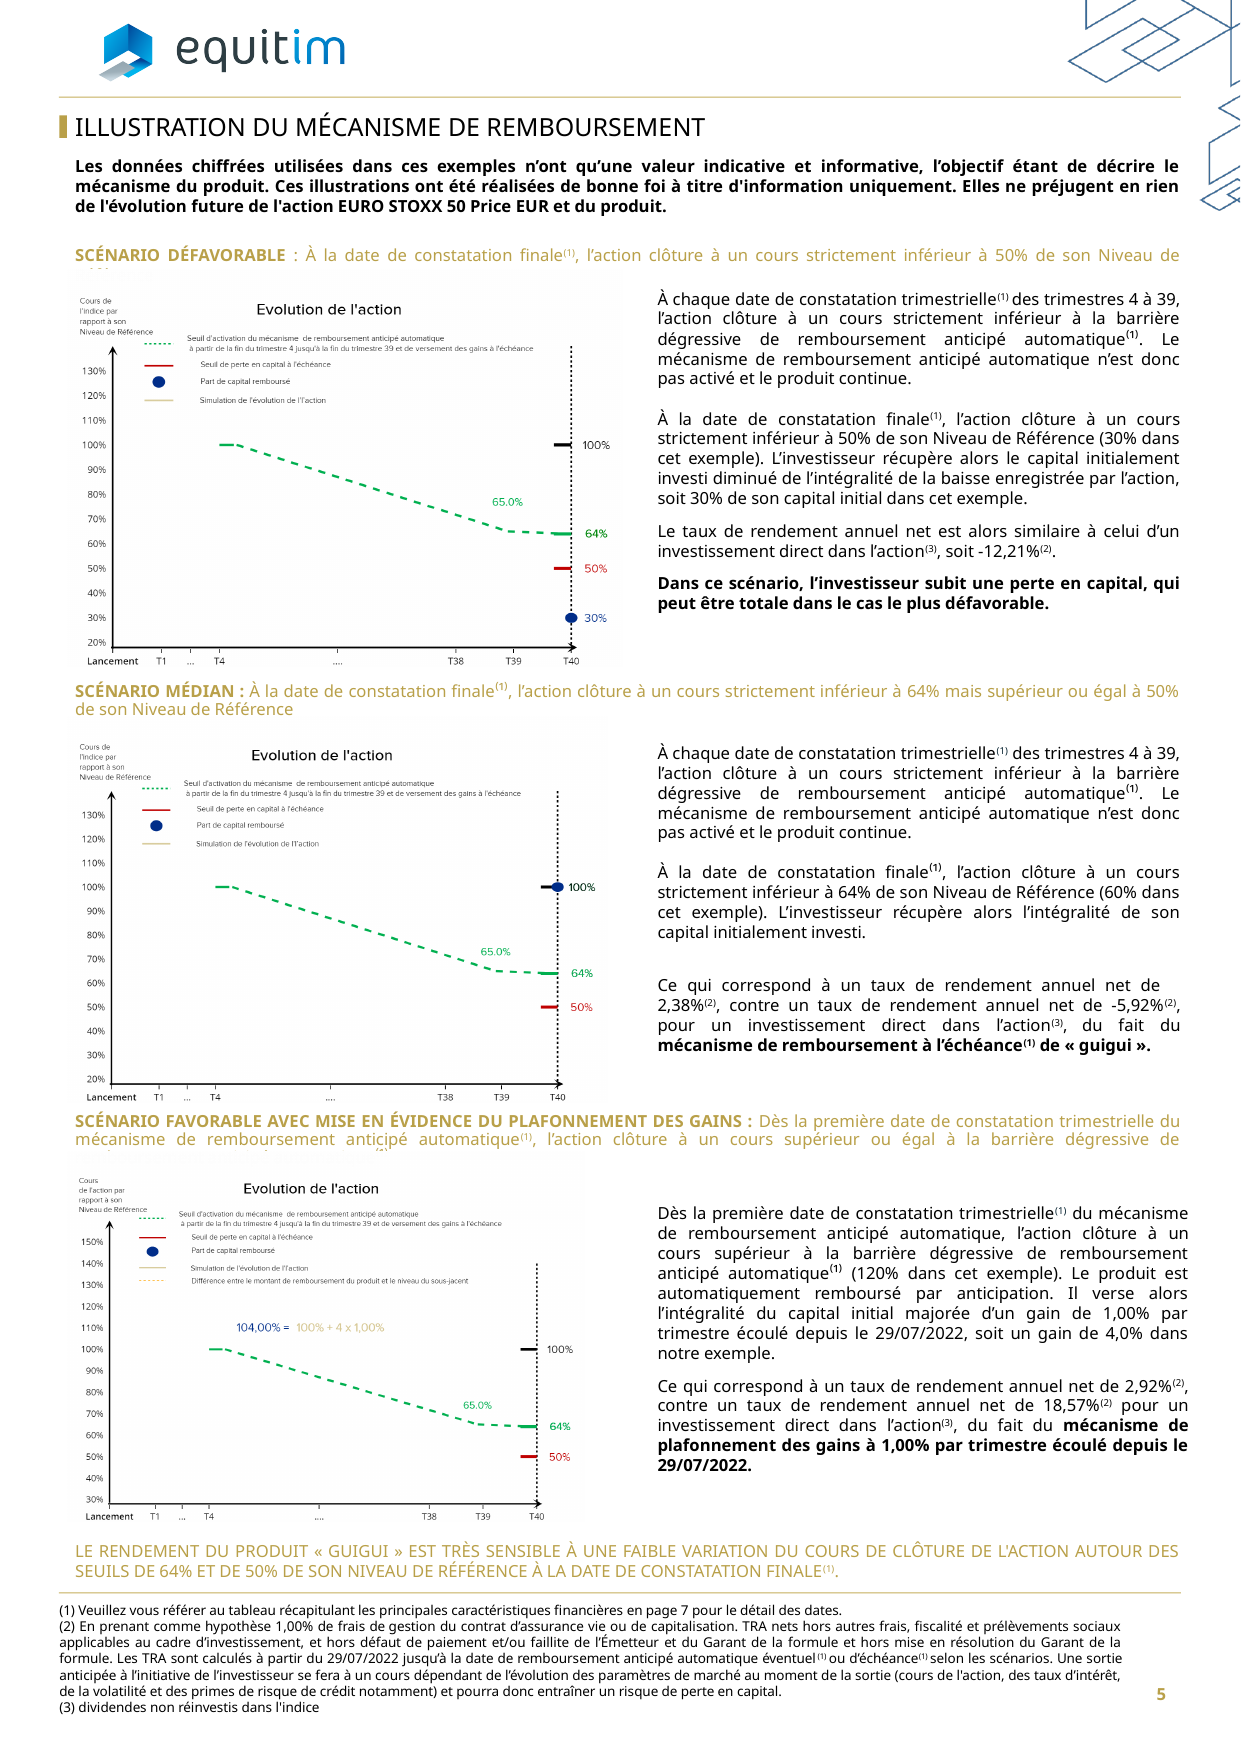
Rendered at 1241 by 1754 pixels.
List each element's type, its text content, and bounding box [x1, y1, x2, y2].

text_box Dès la première date de constatation trimestrielle(1) du mécanisme de remboursement anticipé automatique, l’action clôture à un cours supérieur à la barrière dégressive de remboursement anticipé automatique⁽¹⁾ (120% dans cet exemple). Le produit est automatiquement remboursé par anticipation. Il verse alors l’intégralité du capital initial majorée d’un gain de 1,00% par trimestre écoulé depuis le 29/07/2022, soit un gain de 4,0% dans notre exemple. Ce qui correspond à un taux de rendement annuel net de 2,92%(2), contre un taux de rendement annuel net de 18,57%(2) pour un investissement direct dans l’action(3), du fait du mécanisme de plafonnement des gains à 1,00% par trimestre écoulé depuis le 29/07/2022. [657, 1203, 1189, 1476]
text_box Les données chiffrées utilisées dans ces exemples n’ont qu’une valeur indicative et informative, l’objectif étant de décrire le mécanisme du produit. Ces illustrations ont été réalisées de bonne foi à titre d'information uniquement. Elles ne préjugent en rien de l'évolution future de l'action EURO STOXX 50 Price EUR et du produit. [75, 156, 1181, 217]
text_box SCÉNARIO DÉFAVORABLE : À la date de constatation finale(1), l’action clôture à un cours strictement inférieur à 50% de son Niveau de Référence [75, 244, 1181, 285]
slide_number 9 [1122, 1664, 1182, 1728]
picture [77, 3, 367, 97]
picture [67, 1151, 585, 1522]
picture [67, 716, 608, 1103]
text_box (1) Veuillez vous référer au tableau récapitulant les principales caractéristiques financières en page 7 pour le détail des dates. (2) En prenant comme hypothèse 1,00% de frais de gestion du contrat d’assurance vie ou de capitalisation. TRA nets hors autres frais, fiscalité et prélèvements sociaux applicables au cadre d’investissement, et hors défaut de paiement et/ou faillite de l’Émetteur et du Garant de la formule et hors mise en résolution du Garant de la formule. Les TRA sont calculés à partir du 29/07/2022 jusqu’à la date de remboursement anticipé automatique éventuel(1) ou d’échéance(1) selon les scénarios. Une sortie anticipée à l’initiative de l’investisseur se fera à un cours dépendant de l’évolution des paramètres de marché au moment de la sortie (cours de l'action, des taux d’intérêt, de la volatilité et des primes de risque de crédit notamment) et pourra donc entraîner un risque de perte en capital. (3) dividendes non réinvestis dans l'indice [59, 1601, 1123, 1716]
text_box ILLUSTRATION DU MÉCANISME DE REMBOURSEMENT [75, 109, 1192, 148]
text_box SCÉNARIO FAVORABLE AVEC MISE EN ÉVIDENCE DU PLAFONNEMENT DES GAINS : Dès la première date de constatation trimestrielle du mécanisme de remboursement anticipé automatique(1), l’action clôture à un cours supérieur ou égal à la barrière dégressive de remboursement anticipé automatique⁽¹⁾ [75, 1113, 1181, 1168]
text_box SCÉNARIO MÉDIAN : À la date de constatation finale⁽¹⁾, l’action clôture à un cours strictement inférieur à 64% mais supérieur ou égal à 50% de son Niveau de Référence [75, 682, 1181, 719]
text_box [585, 1299, 764, 1361]
text_box À chaque date de constatation trimestrielle(1) des trimestres 4 à 39, l’action clôture à un cours strictement inférieur à la barrière dégressive de remboursement anticipé automatique⁽¹⁾. Le mécanisme de remboursement anticipé automatique n’est donc pas activé et le produit continue. À la date de constatation finale⁽¹⁾, l’action clôture à un cours strictement inférieur à 64% de son Niveau de Référence (60% dans cet exemple). L’investisseur récupère alors l’intégralité de son capital initialement investi. Ce qui correspond à un taux de rendement annuel net de 2,38%(2), contre un taux de rendement annuel net de -5,92%(2), pour un investissement direct dans l’action(3), du fait du mécanisme de remboursement à l’échéance(1) de « guigui ». [657, 742, 1181, 1055]
text_box LE RENDEMENT DU PRODUIT « guigui » EST TRÈS SENSIBLE À UNE FAIBLE VARIATION DU cours DE CLÔTURE de l'action AUTOUR DES SEUILS DE 64% ET DE 50% DE SON Niveau de Référence à la date de constatation finale(1). [75, 1533, 1181, 1587]
picture [1067, 0, 1241, 211]
text_box À chaque date de constatation trimestrielle(1) des trimestres 4 à 39, l’action clôture à un cours strictement inférieur à la barrière dégressive de remboursement anticipé automatique⁽¹⁾. Le mécanisme de remboursement anticipé automatique n’est donc pas activé et le produit continue. À la date de constatation finale(1), l’action clôture à un cours strictement inférieur à 50% de son Niveau de Référence (30% dans cet exemple). L’investisseur récupère alors le capital initialement investi diminué de l’intégralité de la baisse enregistrée par l’action, soit 30% de son capital initial dans cet exemple. Le taux de rendement annuel net est alors similaire à celui d’un investissement direct dans l’action(3), soit -12,21%(2). Dans ce scénario, l’investisseur subit une perte en capital, qui peut être totale dans le cas le plus défavorable. [657, 288, 1181, 613]
text_box [608, 812, 768, 873]
text_box [59, 115, 67, 138]
picture [67, 269, 623, 667]
text_box [623, 396, 793, 457]
